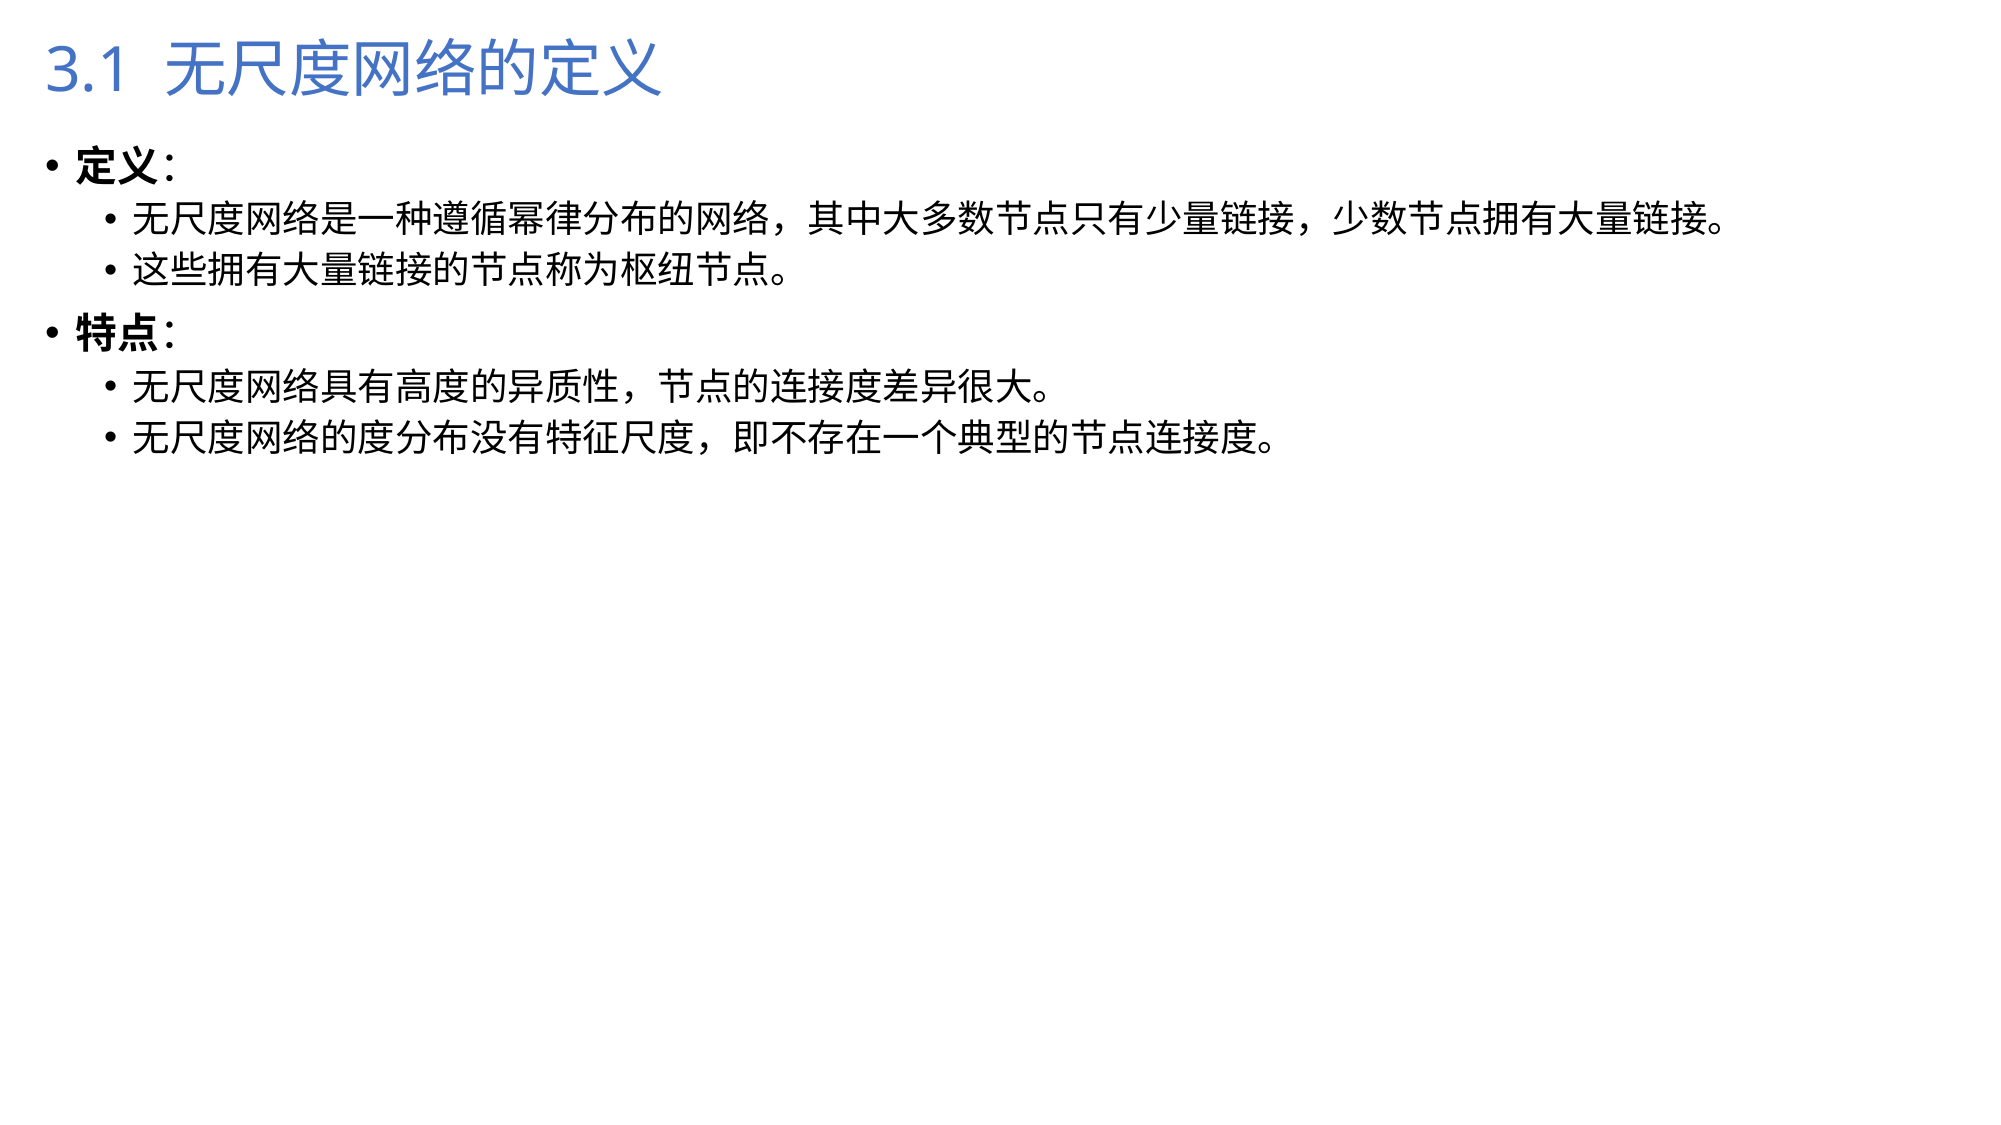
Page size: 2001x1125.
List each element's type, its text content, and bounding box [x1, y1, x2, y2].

title 3.1 无尺度网络的定义 [30, 29, 1970, 93]
list 定义： 无尺度网络是一种遵循幂律分布的网络，其中大多数节点只有少量链接，少数节点拥有大量链接。 这些拥有大量链接的节点称为枢纽节点。 特点： 无尺度网络具有高度的异质性，节点的连接度差异很大。 无尺度网络的度分布没有特征尺度，即不存在一个典型的节点连接度。 [30, 137, 1970, 1065]
